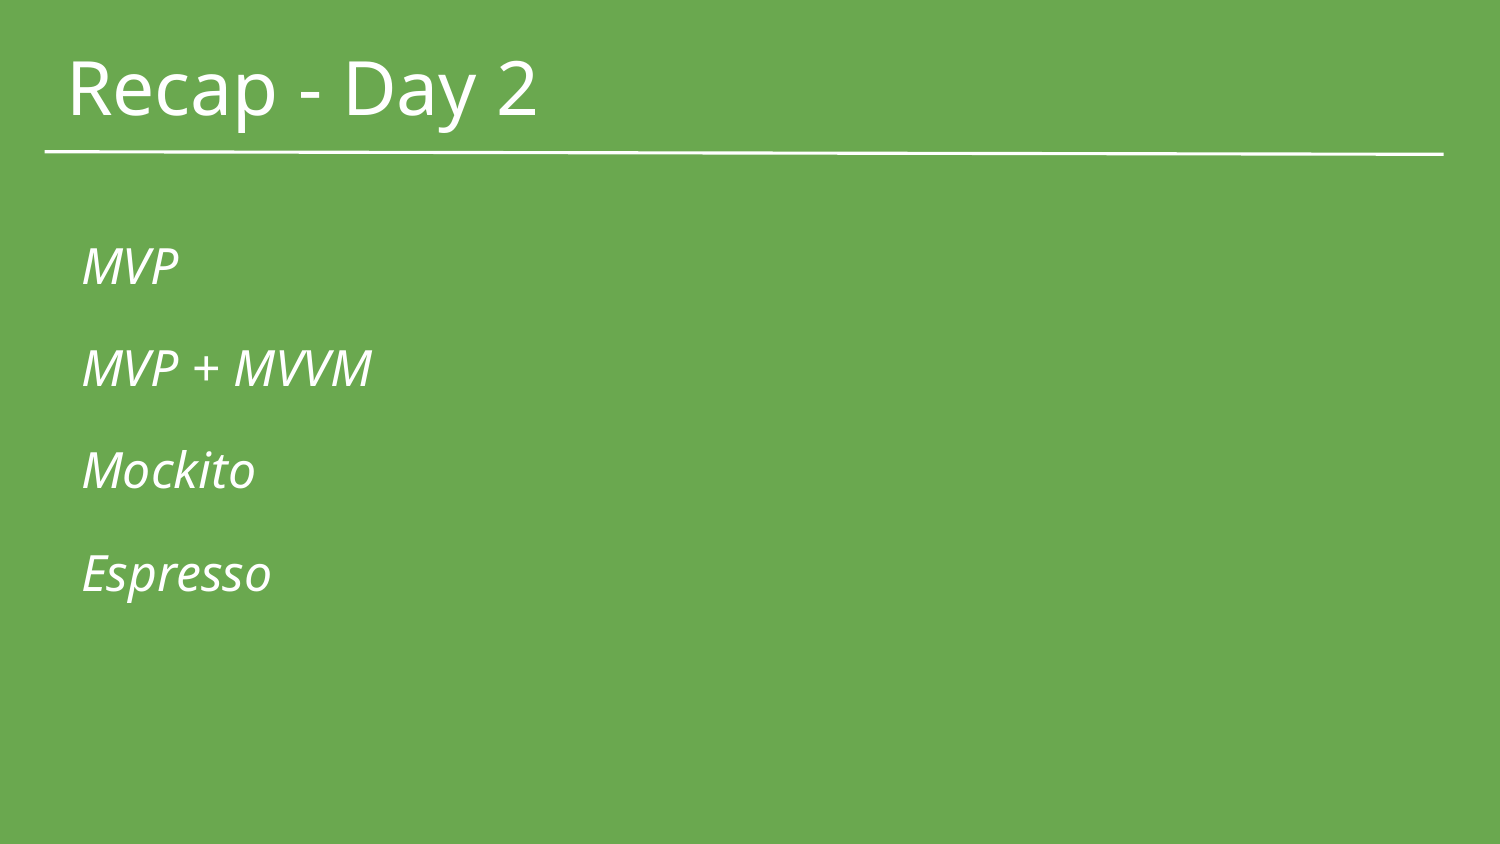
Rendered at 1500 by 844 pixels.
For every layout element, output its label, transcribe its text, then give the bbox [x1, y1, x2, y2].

title Recap - Day 2 [51, 25, 1449, 120]
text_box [44, 151, 1444, 155]
text_box MVP MVP + MVVM Mockito Espresso [66, 210, 1367, 407]
list [51, 189, 1449, 750]
